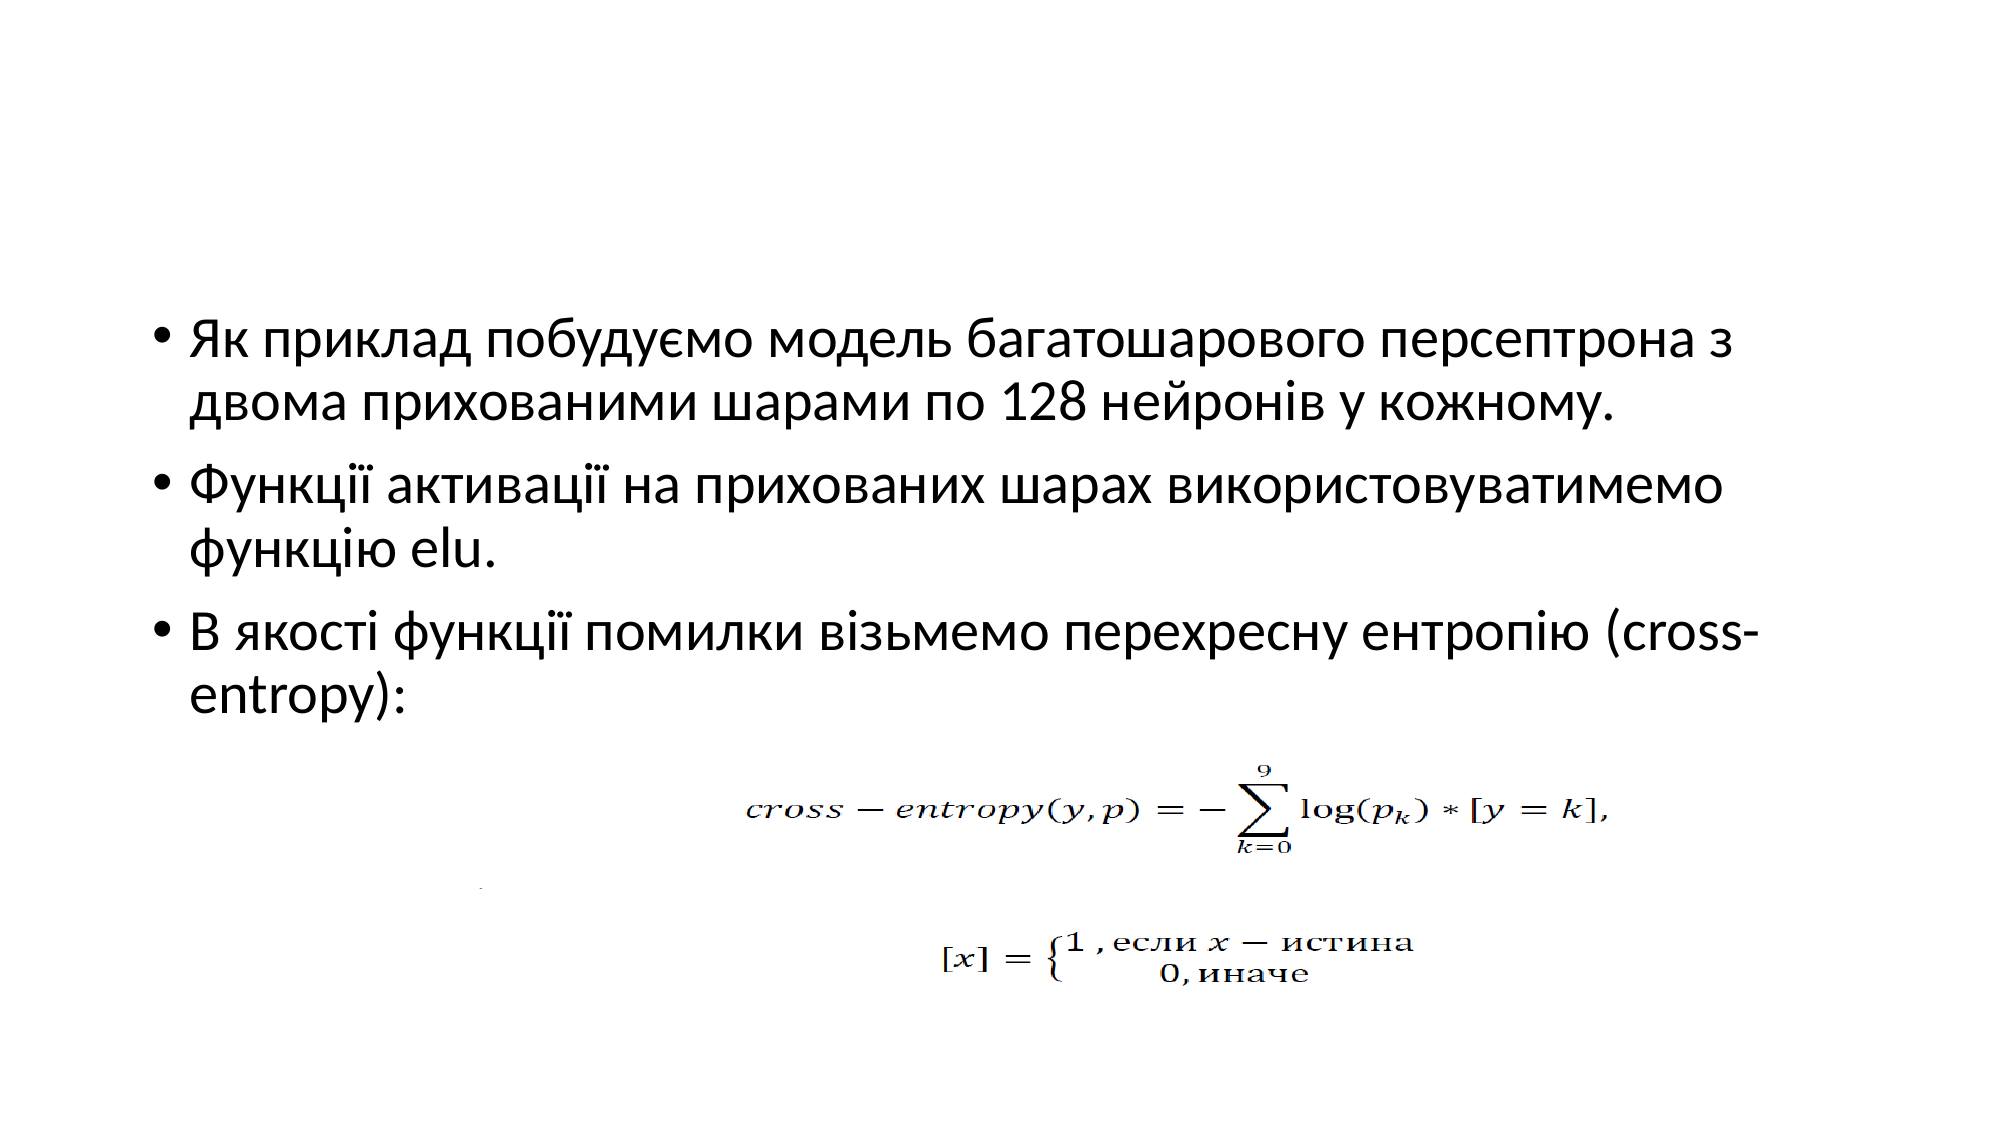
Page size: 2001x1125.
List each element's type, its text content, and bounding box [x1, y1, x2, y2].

list Як приклад побудуємо модель багатошарового персептрона з двома прихованими шарами по 128 нейронів у кожному. Функції активації на прихованих шарах використовуватимемо функцію elu. В якості функції помилки візьмемо перехресну ентропію (cross-entropy): [137, 299, 1863, 1014]
picture [468, 756, 1842, 1001]
